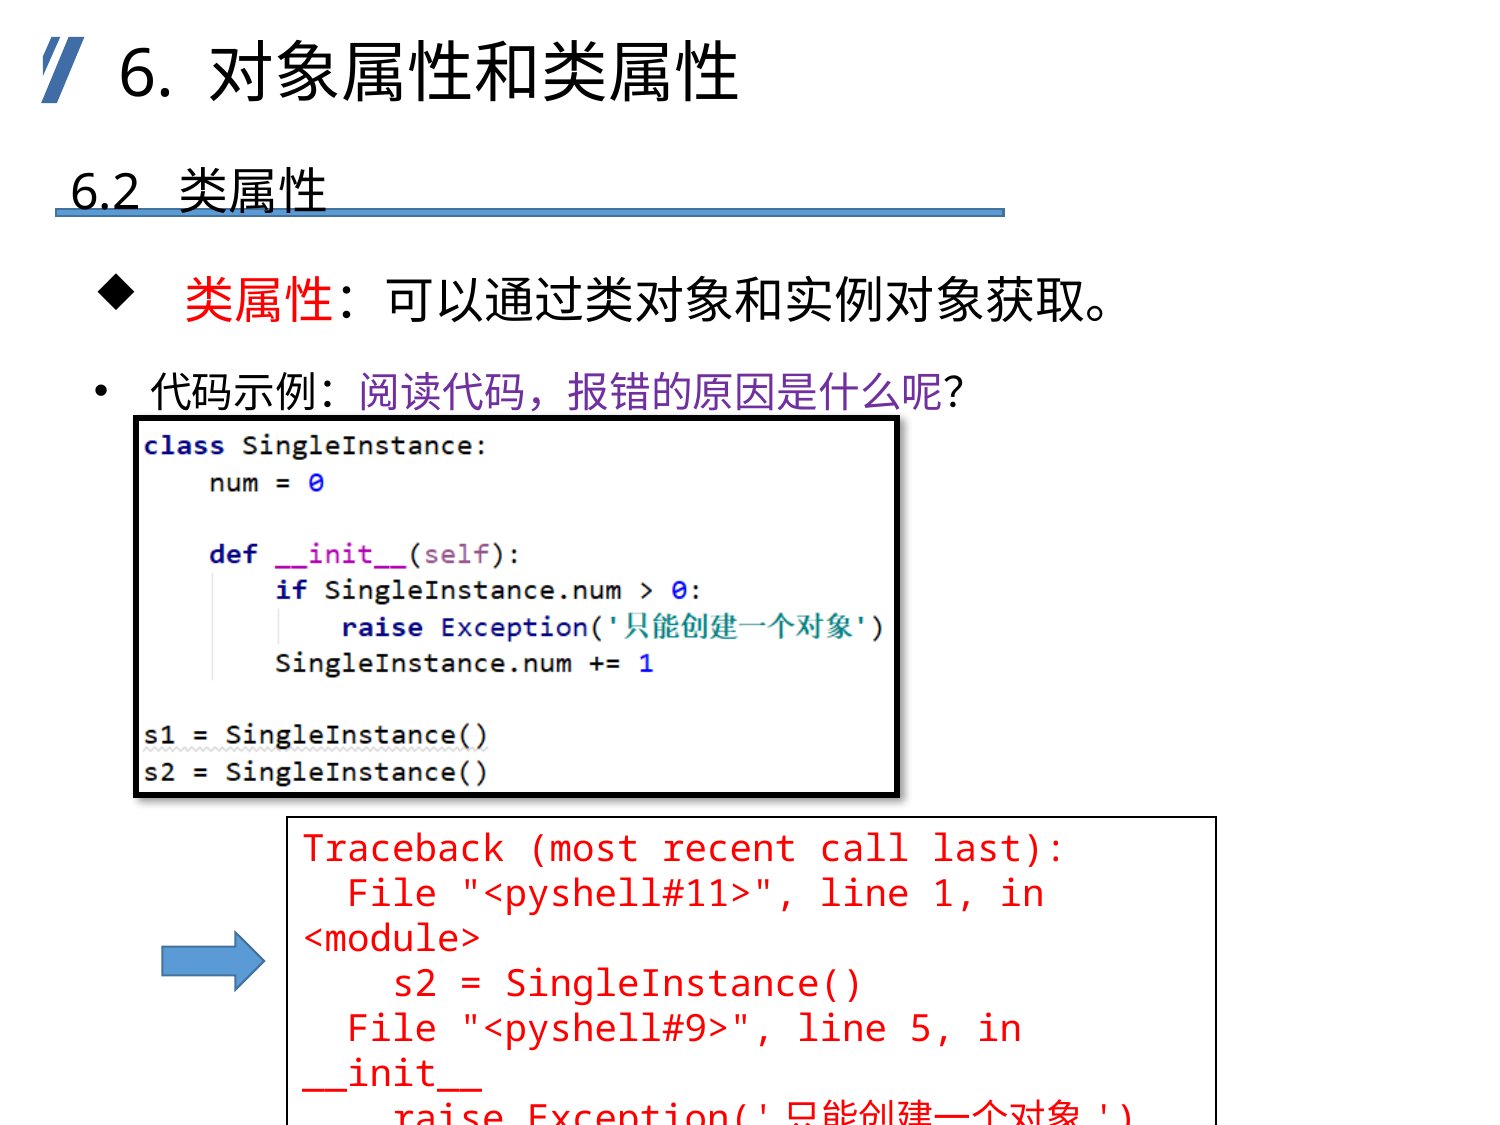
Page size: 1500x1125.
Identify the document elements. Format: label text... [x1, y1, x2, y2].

text_box 类属性：可以通过类对象和实例对象获取。 代码示例：阅读代码，报错的原因是什么呢？ [79, 230, 1422, 423]
picture [139, 420, 894, 792]
text_box 6. 对象属性和类属性 [103, 30, 1228, 119]
text_box Traceback (most recent call last): File "<pyshell#11>", line 1, in <module> s2 = SingleInstance() File "<pyshell#9>", line 5, in __init__ raise Exception('只能创建一个对象') Exception: 只能创建一个对象 [286, 816, 1217, 1125]
text_box [873, 208, 1005, 217]
text_box 6.2 类属性 [55, 122, 873, 227]
text_box [161, 929, 266, 993]
